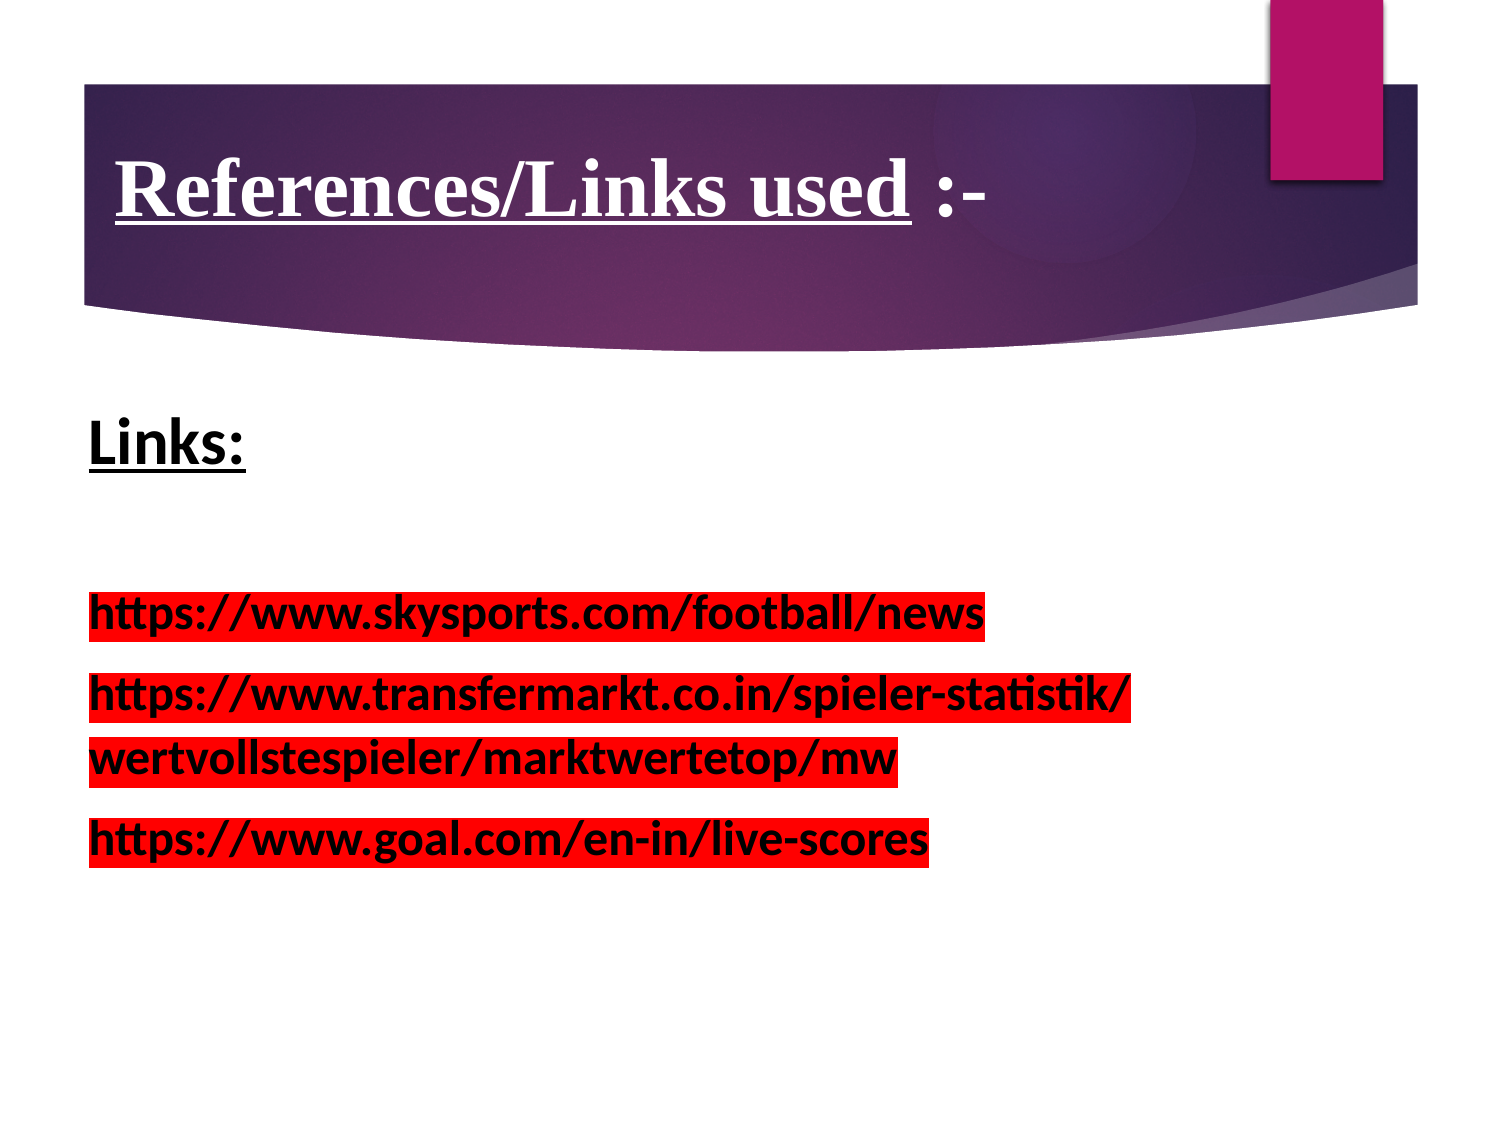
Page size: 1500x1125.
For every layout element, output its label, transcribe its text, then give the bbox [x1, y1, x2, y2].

text_box Links: https://www.skysports.com/football/news https://www.transfermarkt.co.in/spieler-statistik/wertvollstespieler/marktwertetop/mw https://www.goal.com/en-in/live-scores [73, 385, 1409, 960]
text_box References/Links used :- [100, 125, 1247, 241]
